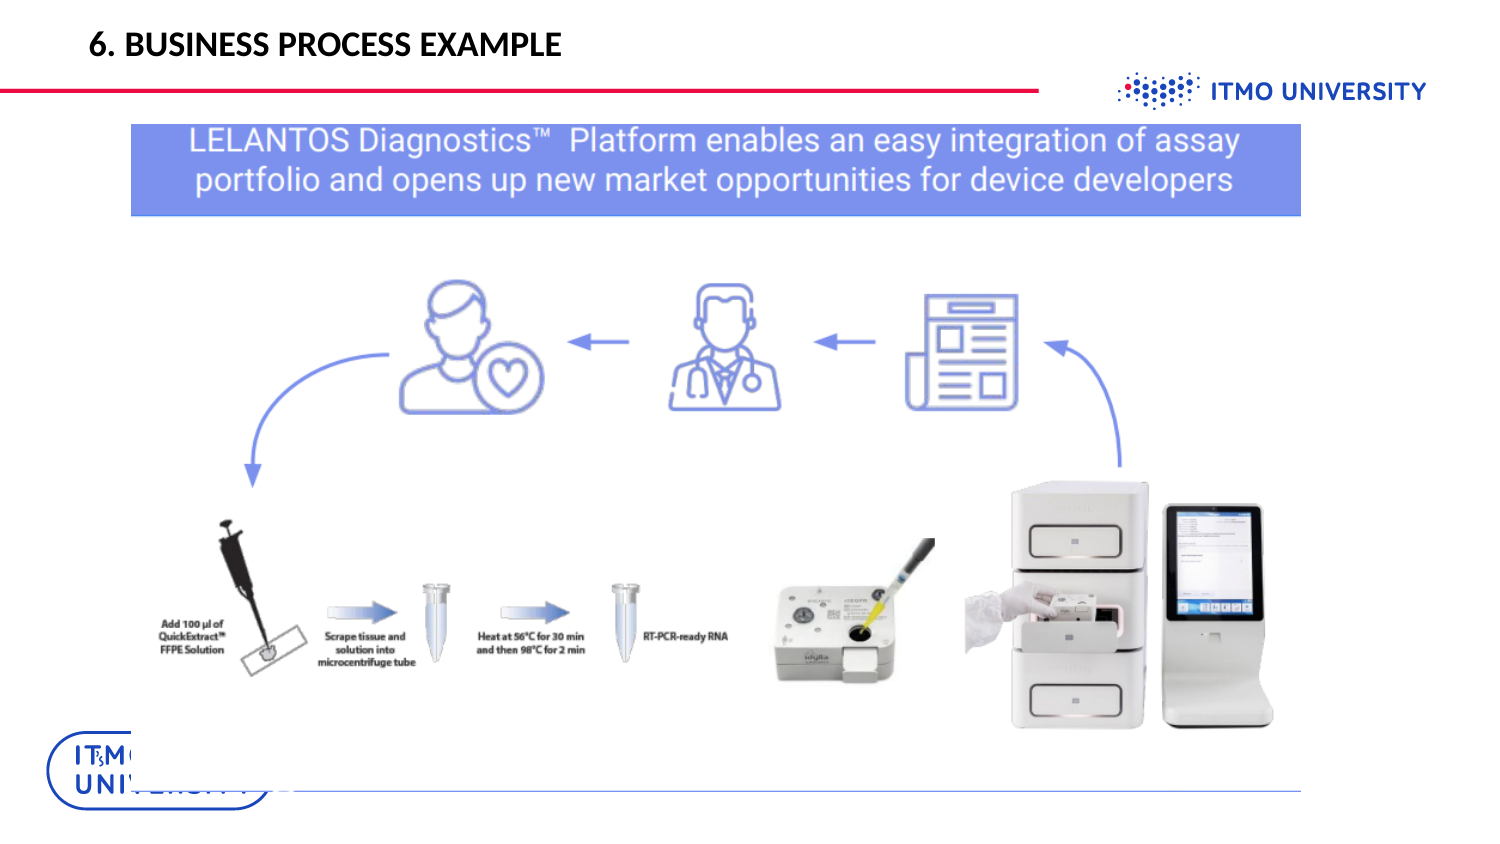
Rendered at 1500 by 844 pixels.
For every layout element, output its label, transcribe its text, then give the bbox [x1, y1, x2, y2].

picture [0, 0, 1500, 844]
title 6. BUSINESS PROCESS EXAMPLE [73, 12, 1424, 115]
